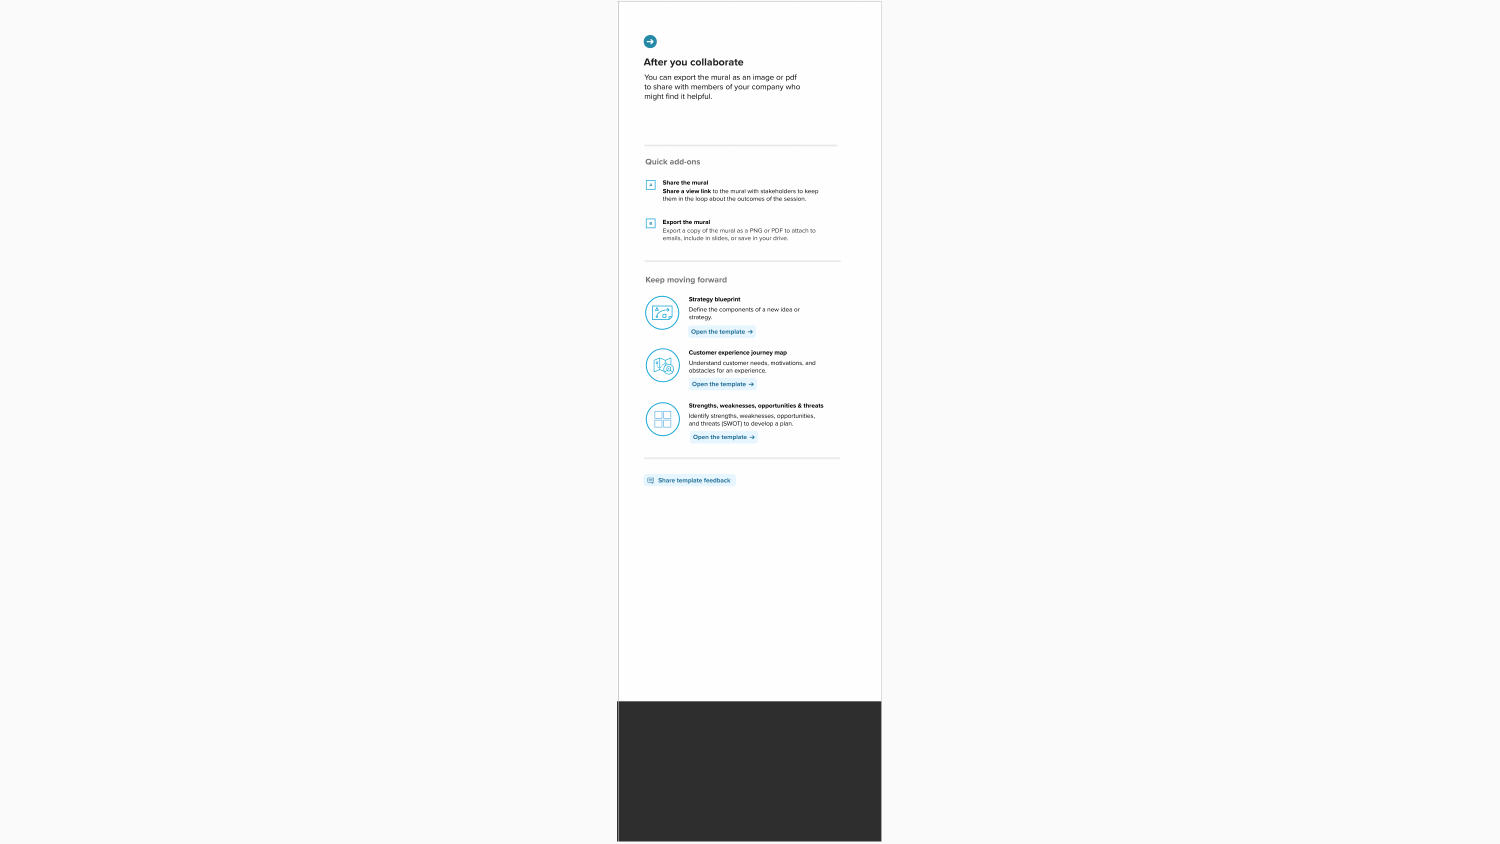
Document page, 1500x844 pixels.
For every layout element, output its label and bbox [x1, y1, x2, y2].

picture [617, 0, 883, 843]
